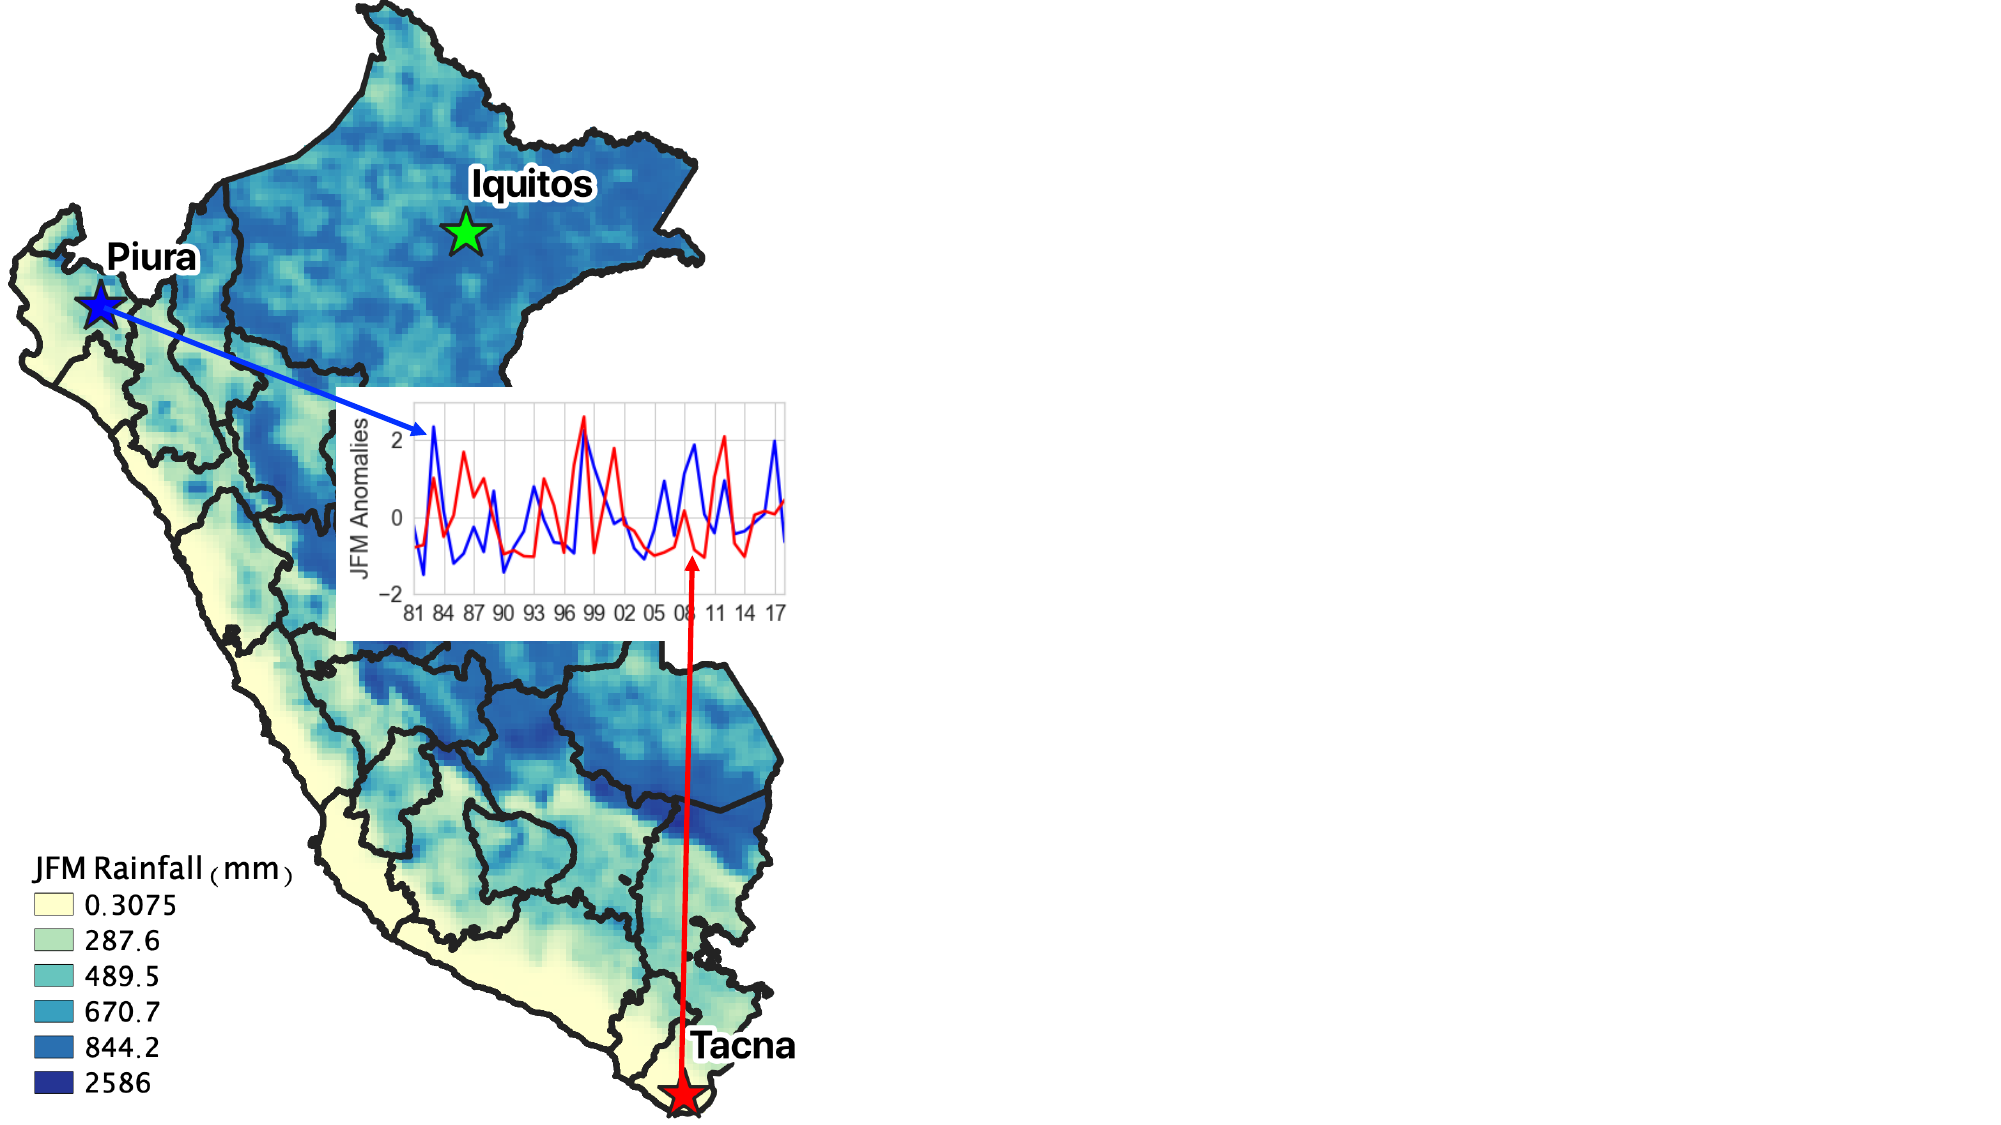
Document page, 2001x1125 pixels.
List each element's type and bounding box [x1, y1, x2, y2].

text_box [0, 0, 802, 1125]
